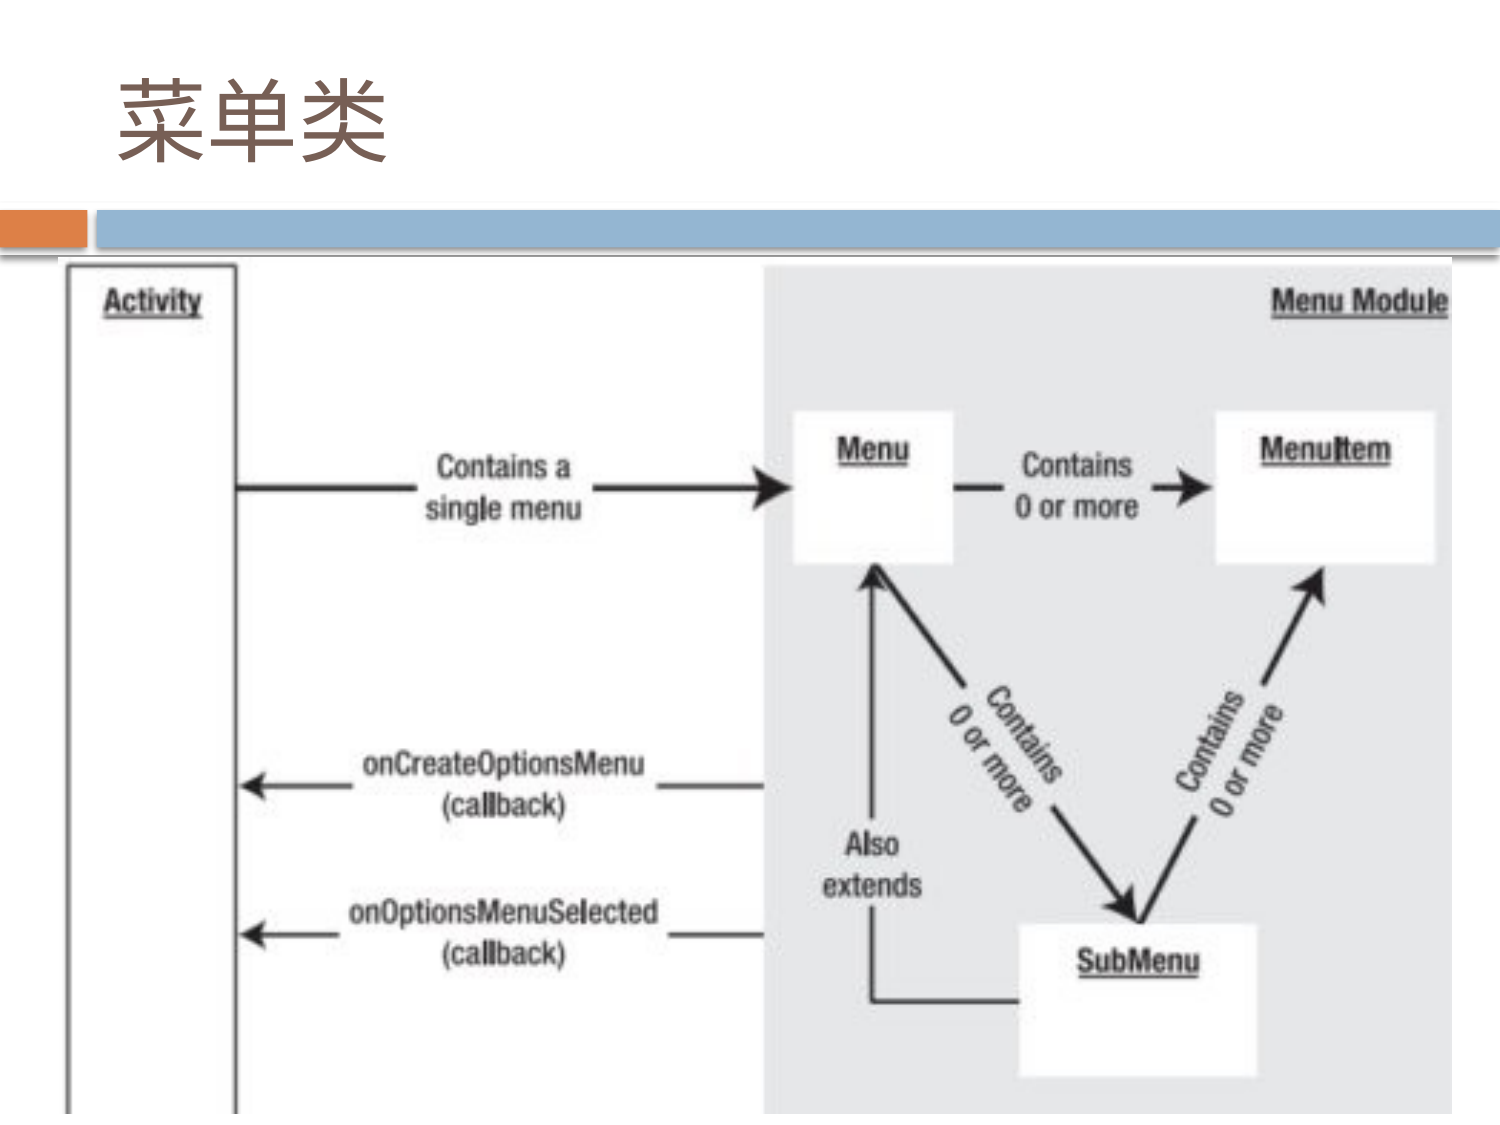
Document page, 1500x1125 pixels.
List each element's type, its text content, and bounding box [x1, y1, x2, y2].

title 菜单类 [100, 37, 1438, 200]
picture [58, 257, 1453, 1114]
